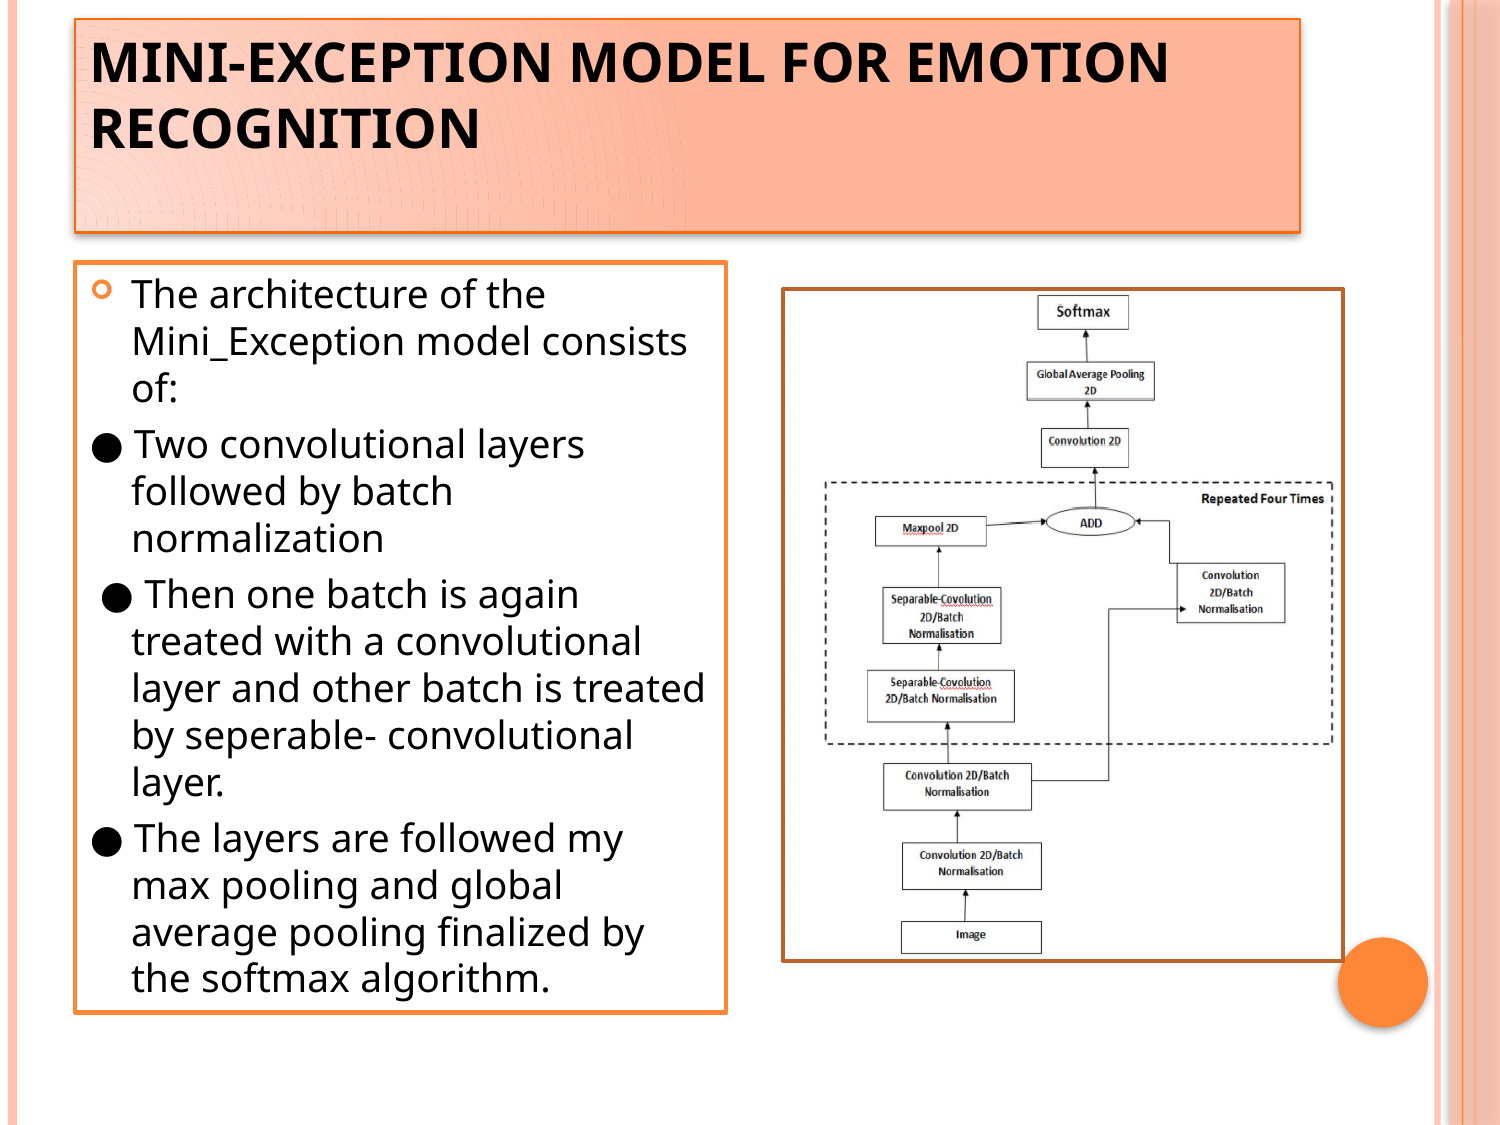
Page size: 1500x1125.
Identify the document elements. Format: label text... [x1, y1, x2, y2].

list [784, 290, 1342, 960]
list The architecture of the Mini_Exception model consists of: ● Two convolutional layers followed by batch normalization ● Then one batch is again treated with a convolutional layer and other batch is treated by seperable- convolutional layer. ● The layers are followed my max pooling and global average pooling finalized by the softmax algorithm. [73, 260, 728, 1015]
title Mini-Exception Model for Emotion Recognition [74, 18, 1301, 234]
